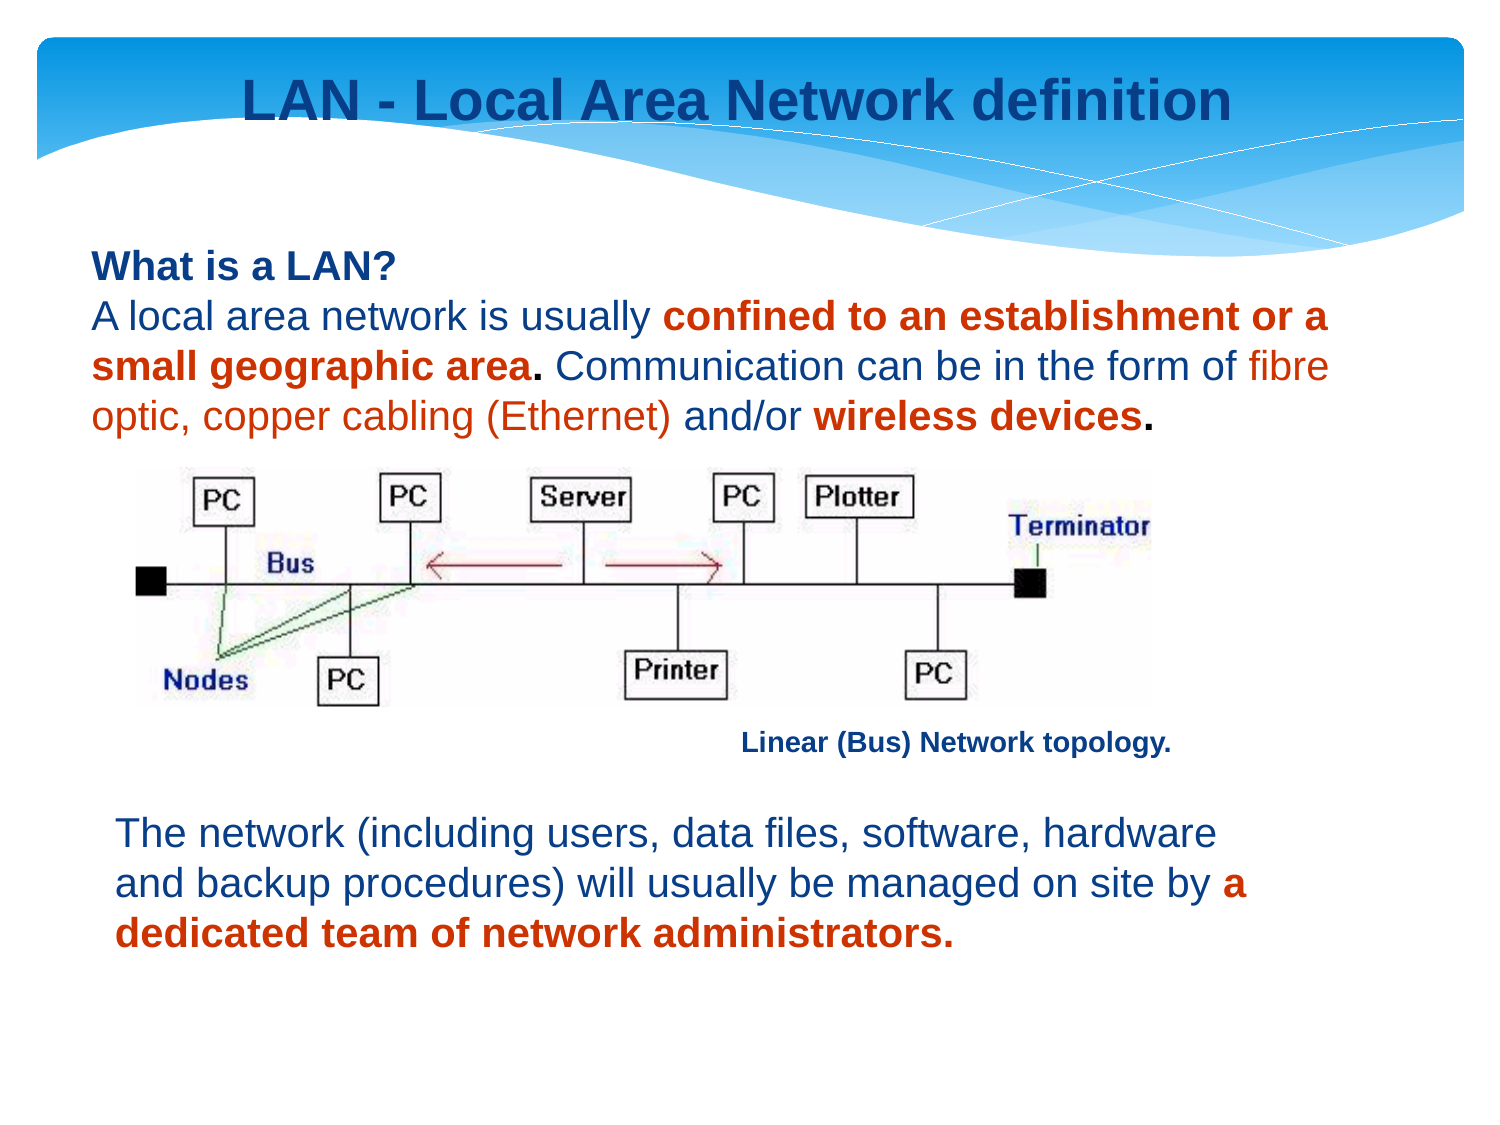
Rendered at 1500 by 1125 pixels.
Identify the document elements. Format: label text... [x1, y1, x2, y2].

text_box The network (including users, data files, software, hardware and backup procedures) will usually be managed on site by a dedicated team of network administrators. [100, 798, 1282, 964]
picture [135, 467, 1152, 707]
text_box Linear (Bus) Network topology. [726, 716, 1306, 766]
text_box What is a LAN? A local area network is usually confined to an establishment or a small geographic area. Communication can be in the form of fibre optic, copper cabling (Ethernet) and/or wireless devices. [76, 231, 1412, 447]
text_box LAN - Local Area Network definition [41, 54, 1435, 140]
